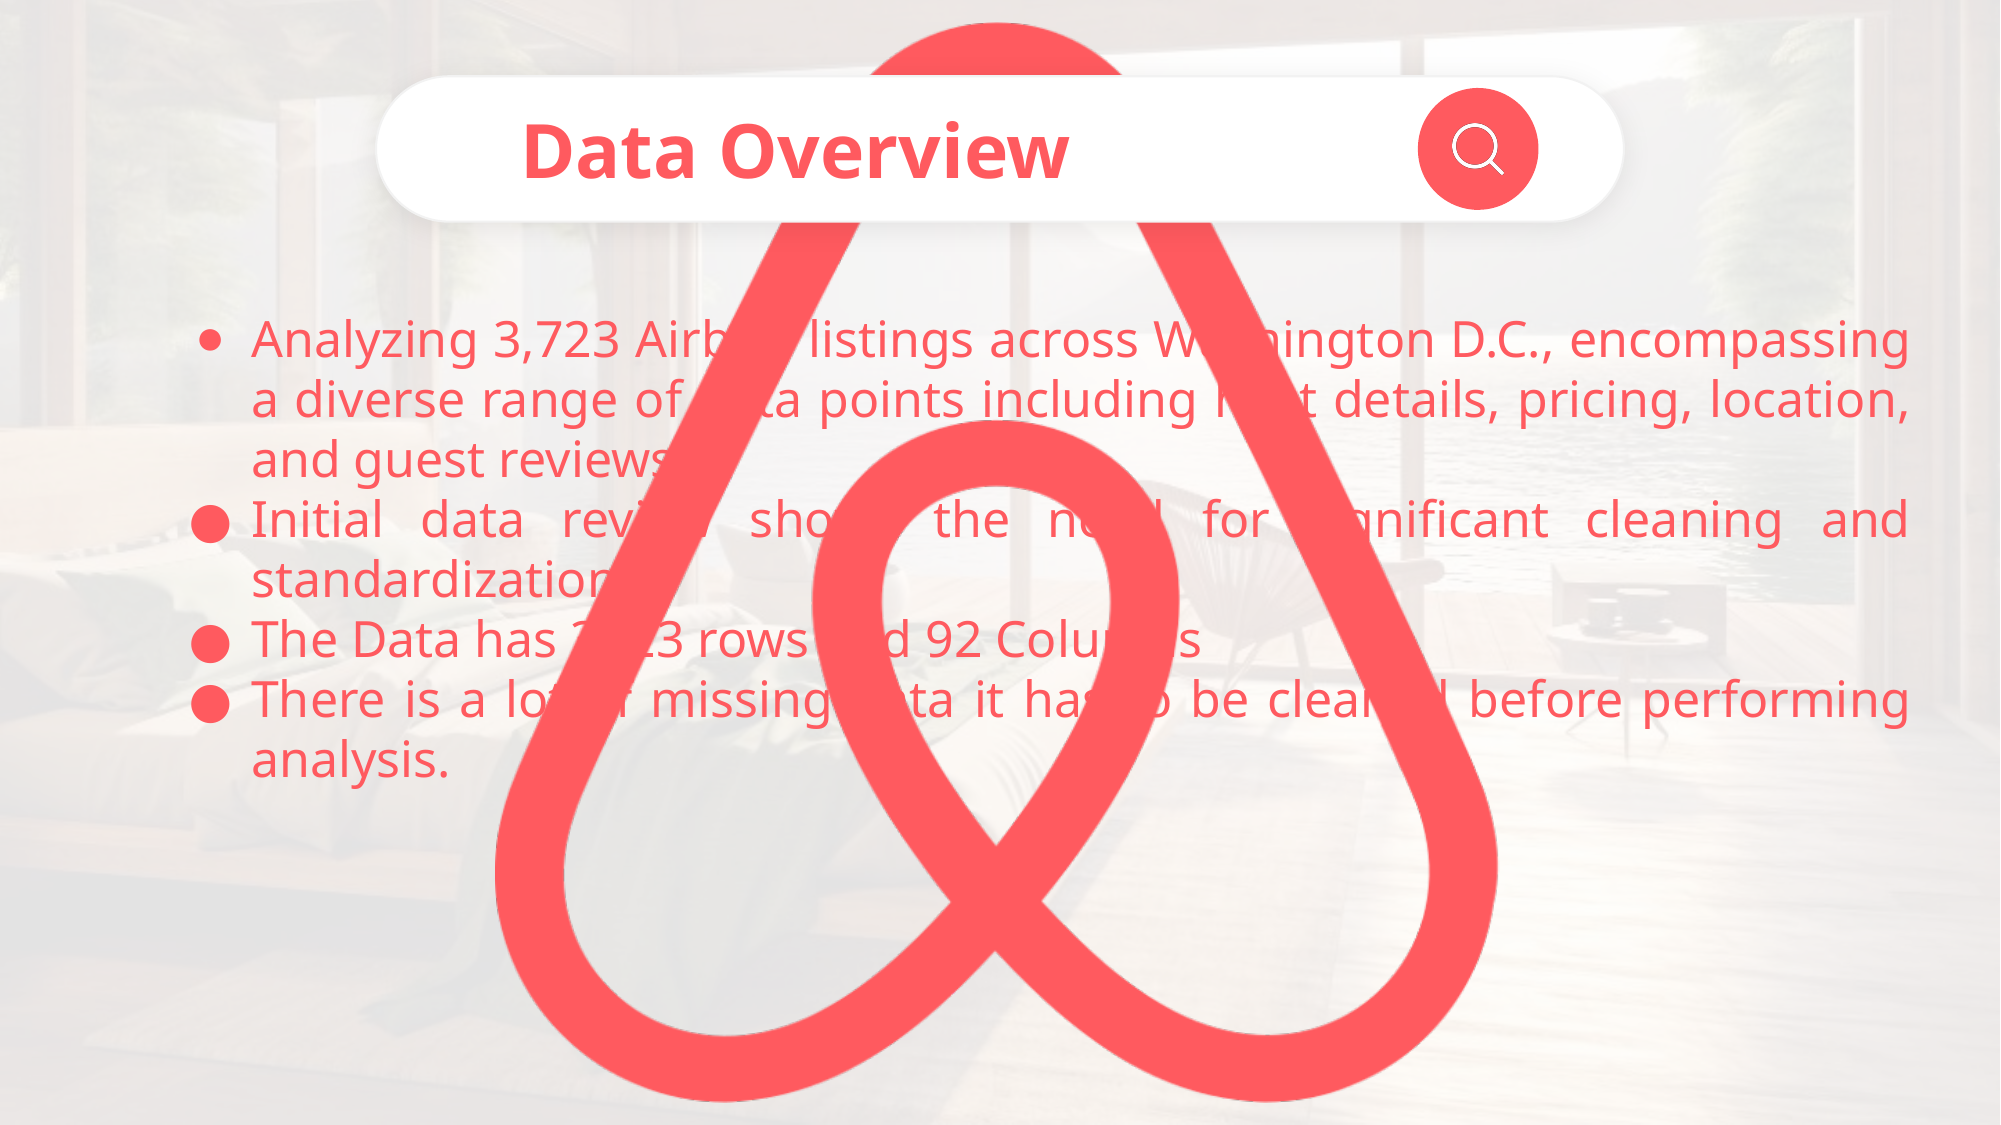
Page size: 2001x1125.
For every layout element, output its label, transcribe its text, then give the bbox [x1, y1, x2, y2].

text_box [1417, 87, 1539, 211]
text_box [376, 76, 1624, 222]
picture [495, 222, 1505, 292]
picture [495, 22, 1505, 76]
text_box Data Overview [505, 95, 1212, 201]
text_box Analyzing 3,723 Airbnb listings across Washington D.C., encompassing a diverse range of data points including host details, pricing, location, and guest reviews. Initial data review shows the need for significant cleaning and standardization. The Data has 3723 rows and 92 Columns There is a lot of missing data it has to be cleaned before performing analysis. [161, 292, 1927, 1026]
picture [495, 1026, 1505, 1103]
